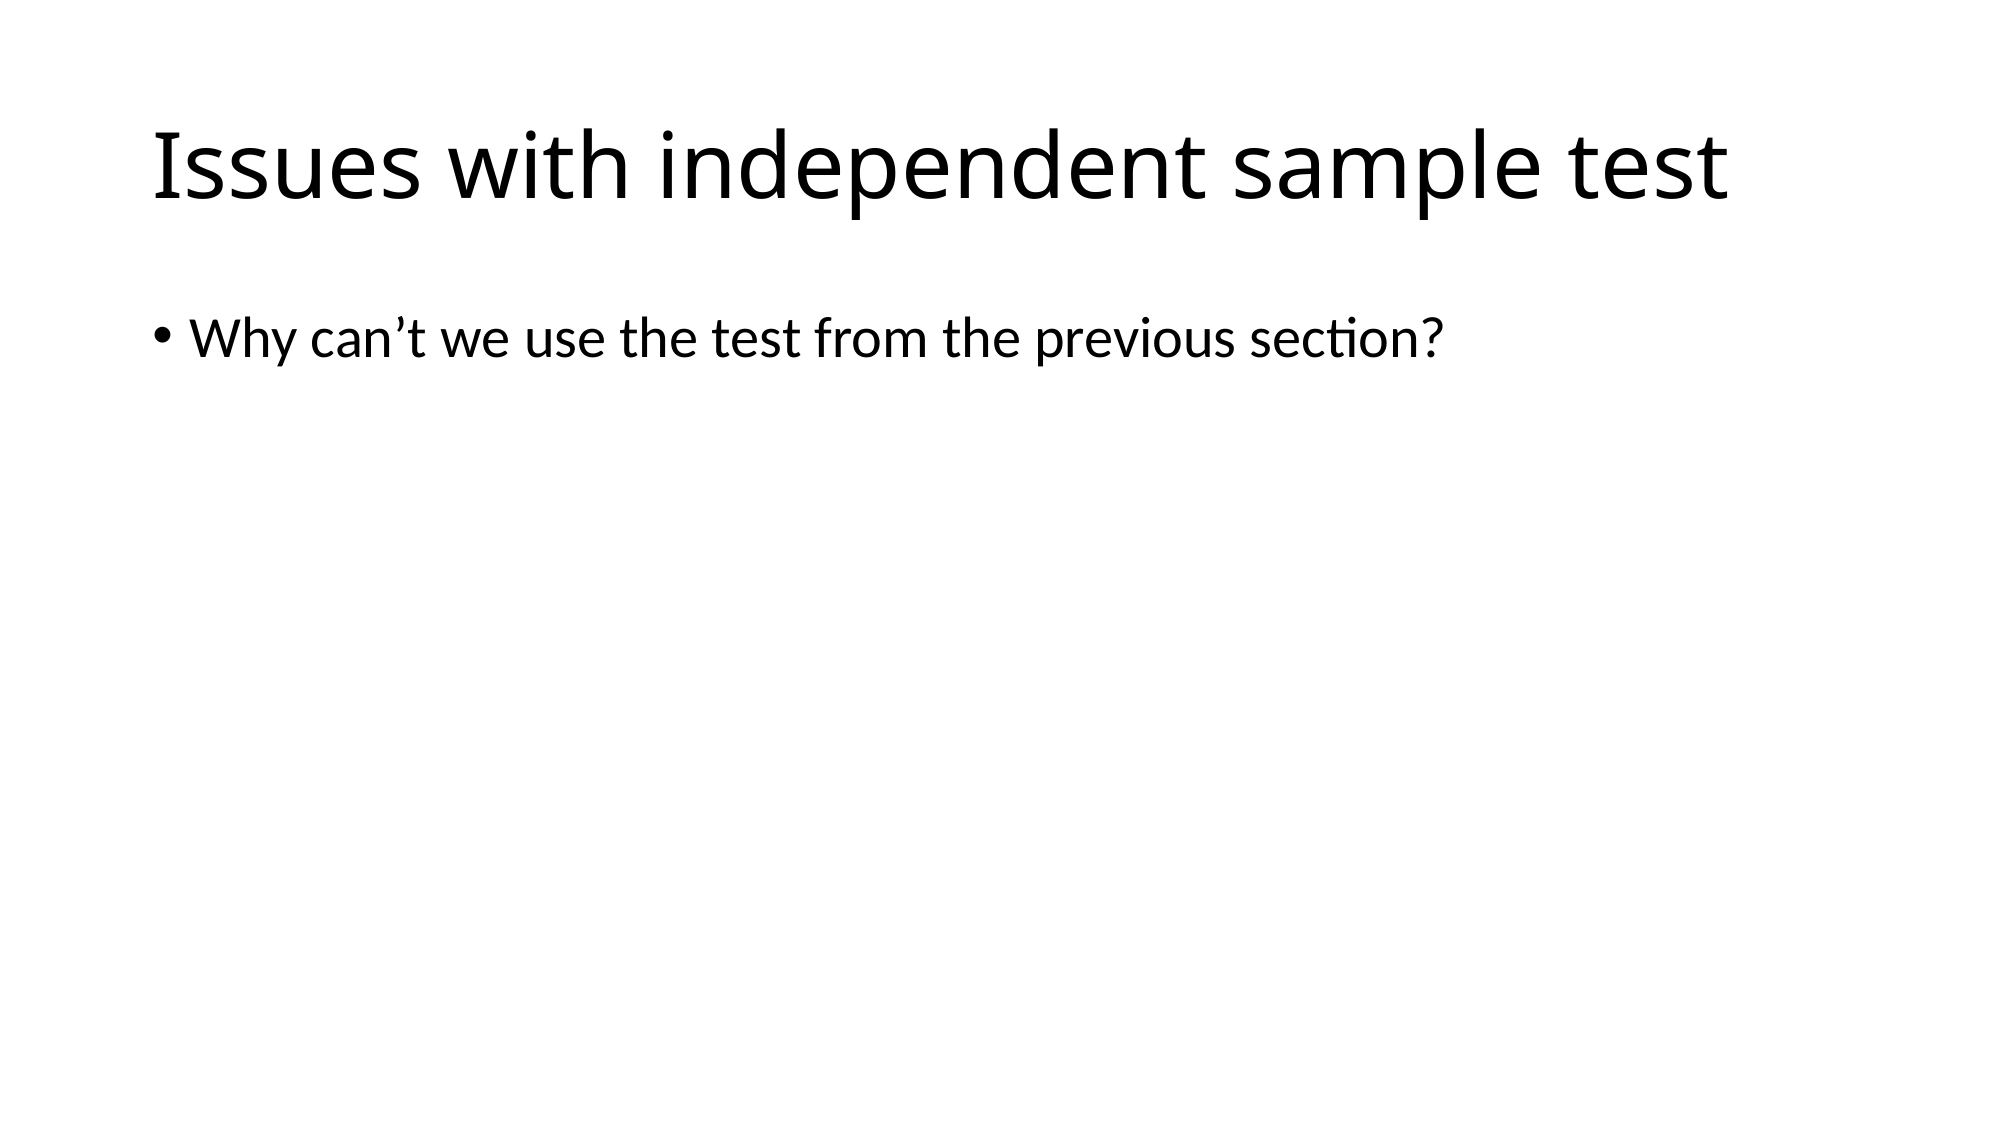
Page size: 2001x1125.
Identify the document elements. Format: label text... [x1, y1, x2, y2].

title Issues with independent sample test [137, 59, 1863, 278]
list Why can’t we use the test from the previous section? [137, 299, 1863, 1014]
